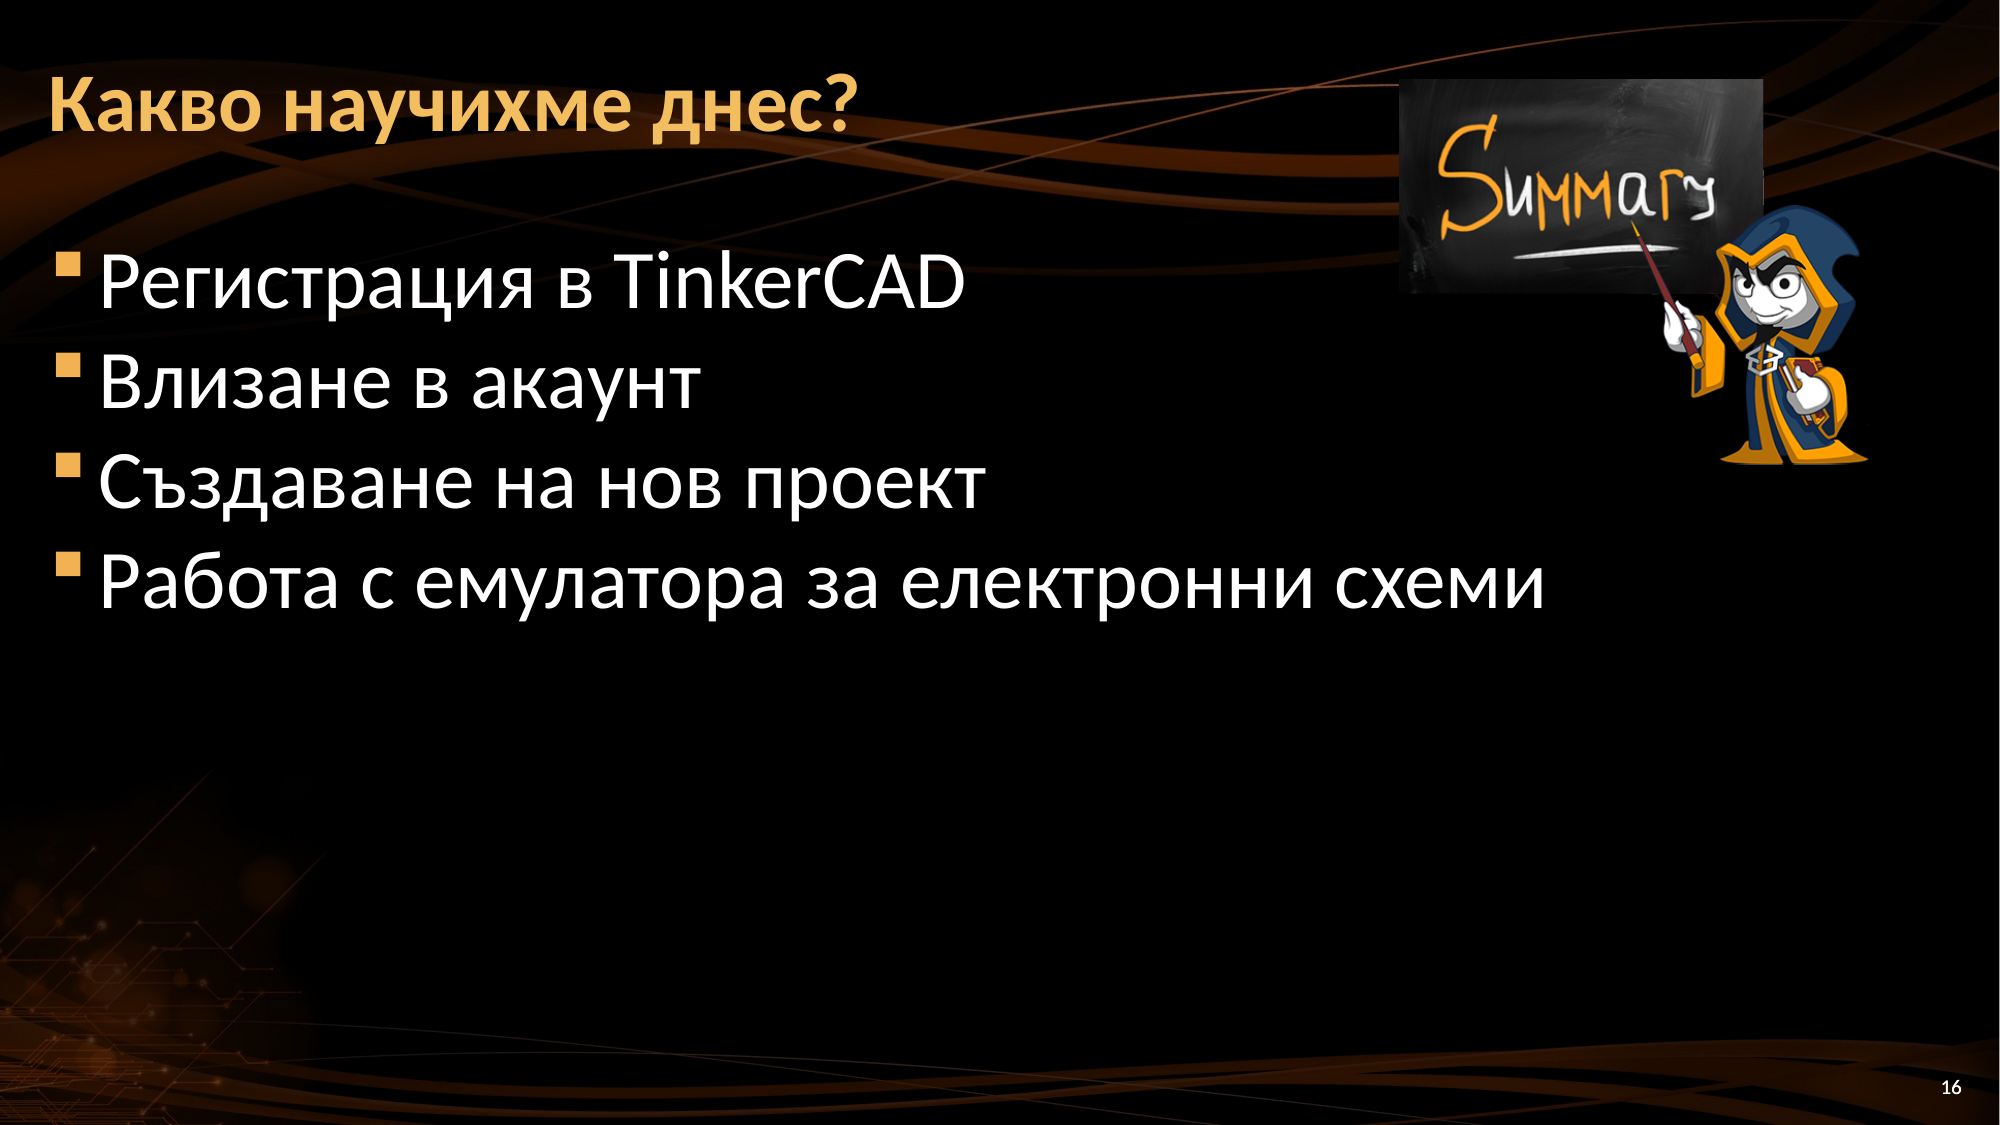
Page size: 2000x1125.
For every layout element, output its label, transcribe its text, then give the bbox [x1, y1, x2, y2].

text_box 16 [1897, 1070, 1968, 1103]
text_box Какво научихме днес? [30, 6, 1602, 189]
picture [0, 0, 2000, 1125]
text_box Регистрация в TinkerCAD Влизане в акаунт Създаване на нов проект Работа с емулатора за електронни схеми [31, 219, 1968, 1050]
